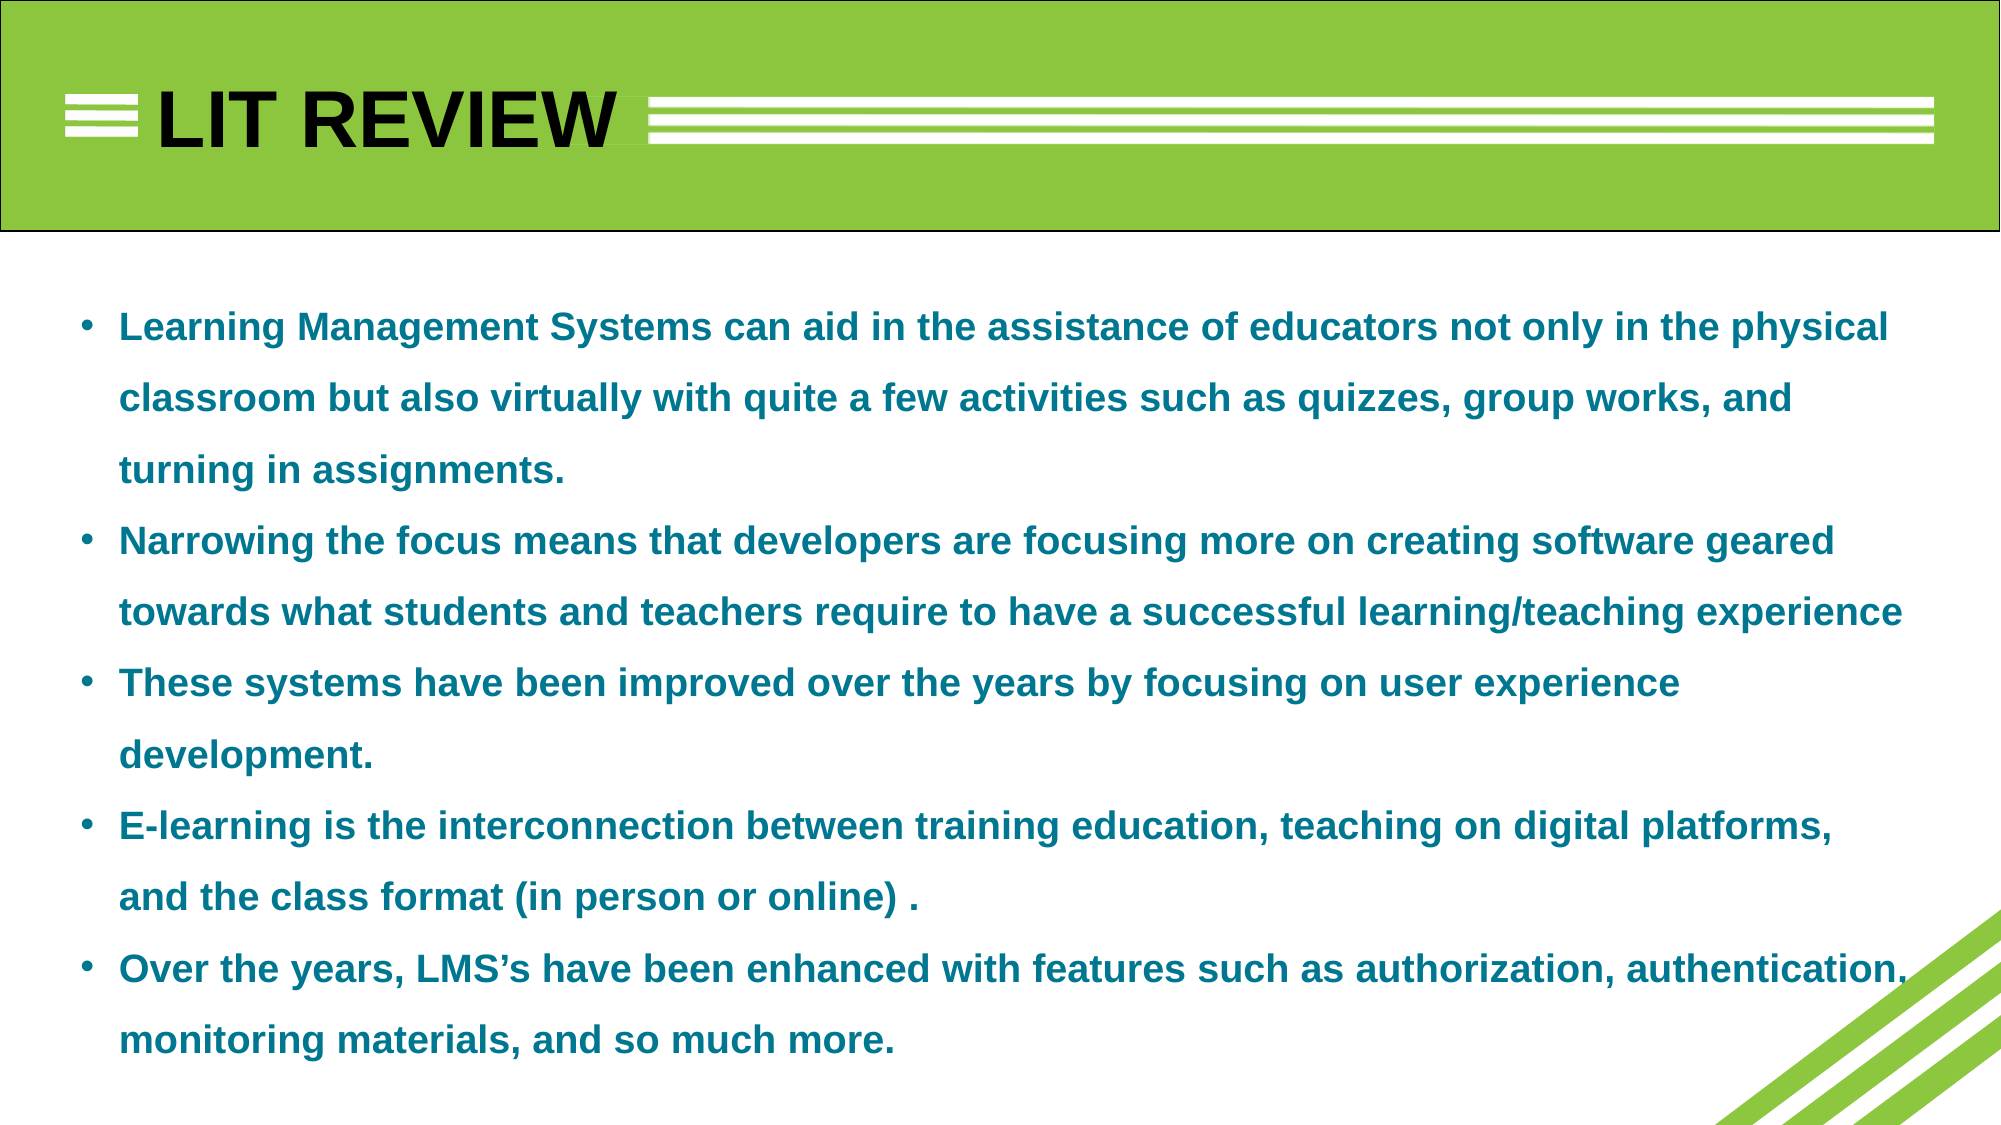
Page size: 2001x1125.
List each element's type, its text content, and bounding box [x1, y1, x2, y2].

text_box [0, 0, 2000, 232]
picture [65, 94, 138, 139]
title LIT REVIEW [141, 35, 679, 207]
picture [570, 96, 1935, 145]
list Learning Management Systems can aid in the assistance of educators not only in the physical classroom but also virtually with quite a few activities such as quizzes, group works, and turning in assignments. Narrowing the focus means that developers are focusing more on creating software geared towards what students and teachers require to have a successful learning/teaching experience These systems have been improved over the years by focusing on user experience development. E-learning is the interconnection between training education, teaching on digital platforms, and the class format (in person or online) . Over the years, LMS’s have been enhanced with features such as authorization, authentication, monitoring materials, and so much more. [65, 269, 1931, 1104]
picture [1765, 861, 1996, 1125]
